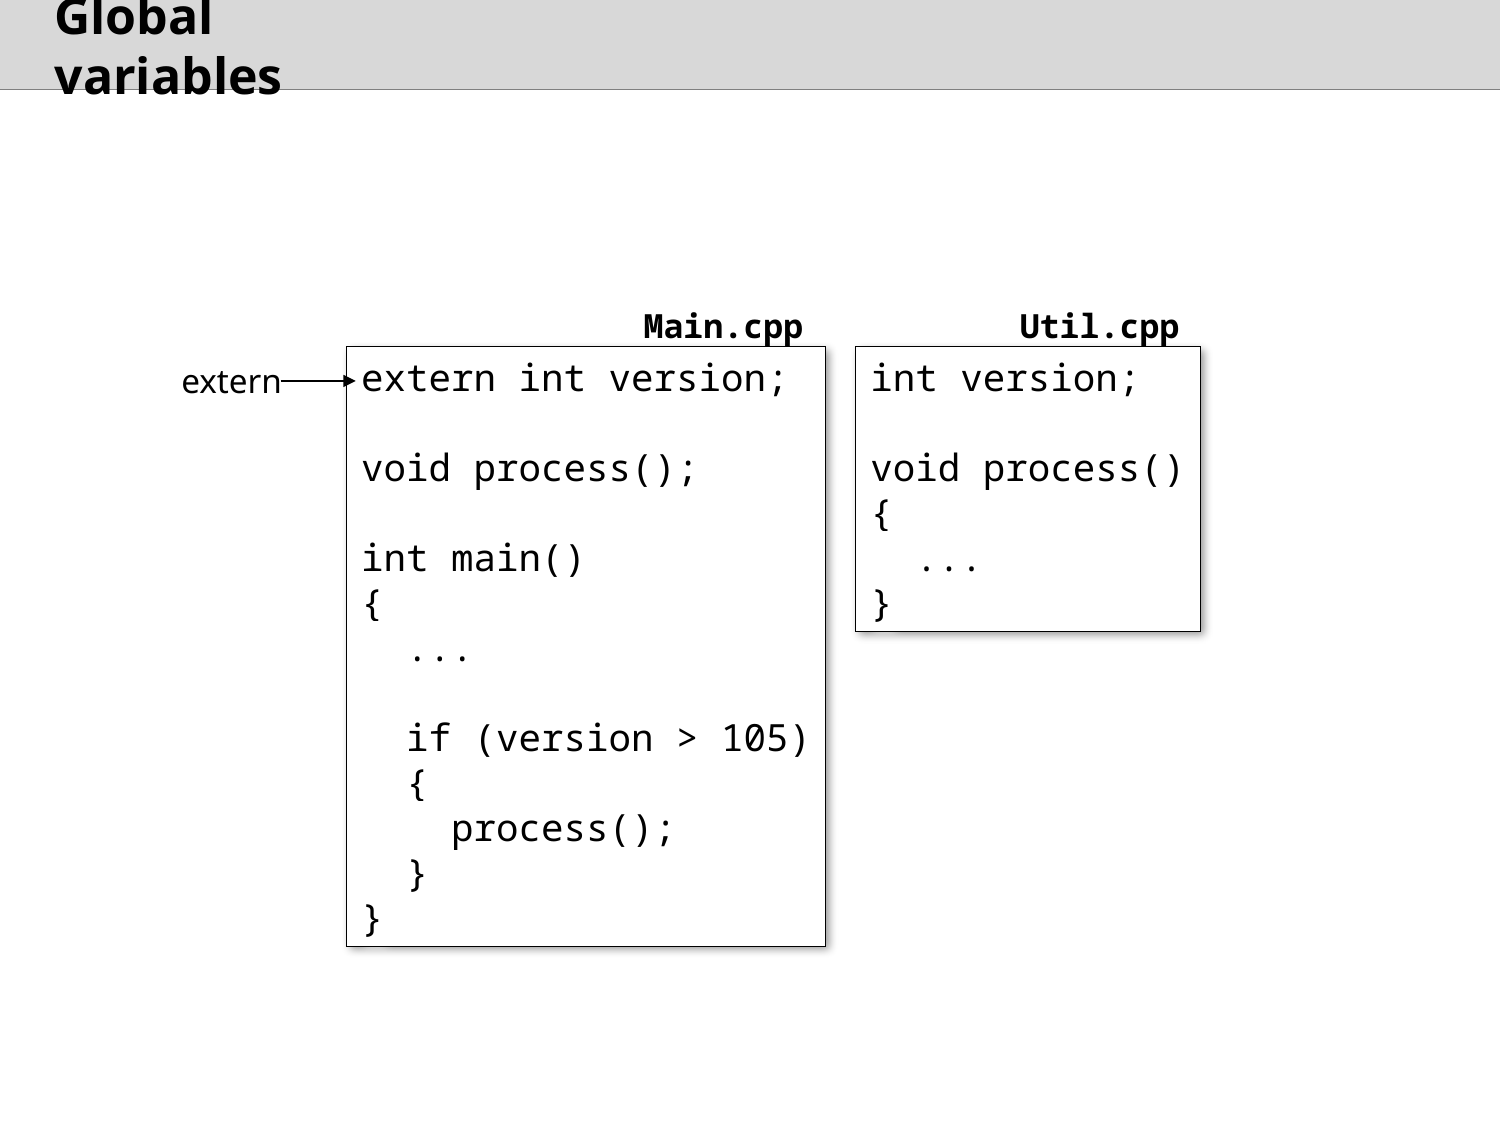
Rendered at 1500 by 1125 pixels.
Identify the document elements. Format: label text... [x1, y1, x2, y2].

text_box Util.cpp [1005, 297, 1195, 353]
title Global variables [39, 14, 449, 76]
text_box Main.cpp [628, 297, 819, 353]
text_box int version; void process() { ... } [855, 346, 1201, 632]
text_box extern int version; void process(); int main() { ... if (version > 105) { process(); } } [346, 346, 826, 947]
text_box extern [166, 353, 297, 408]
